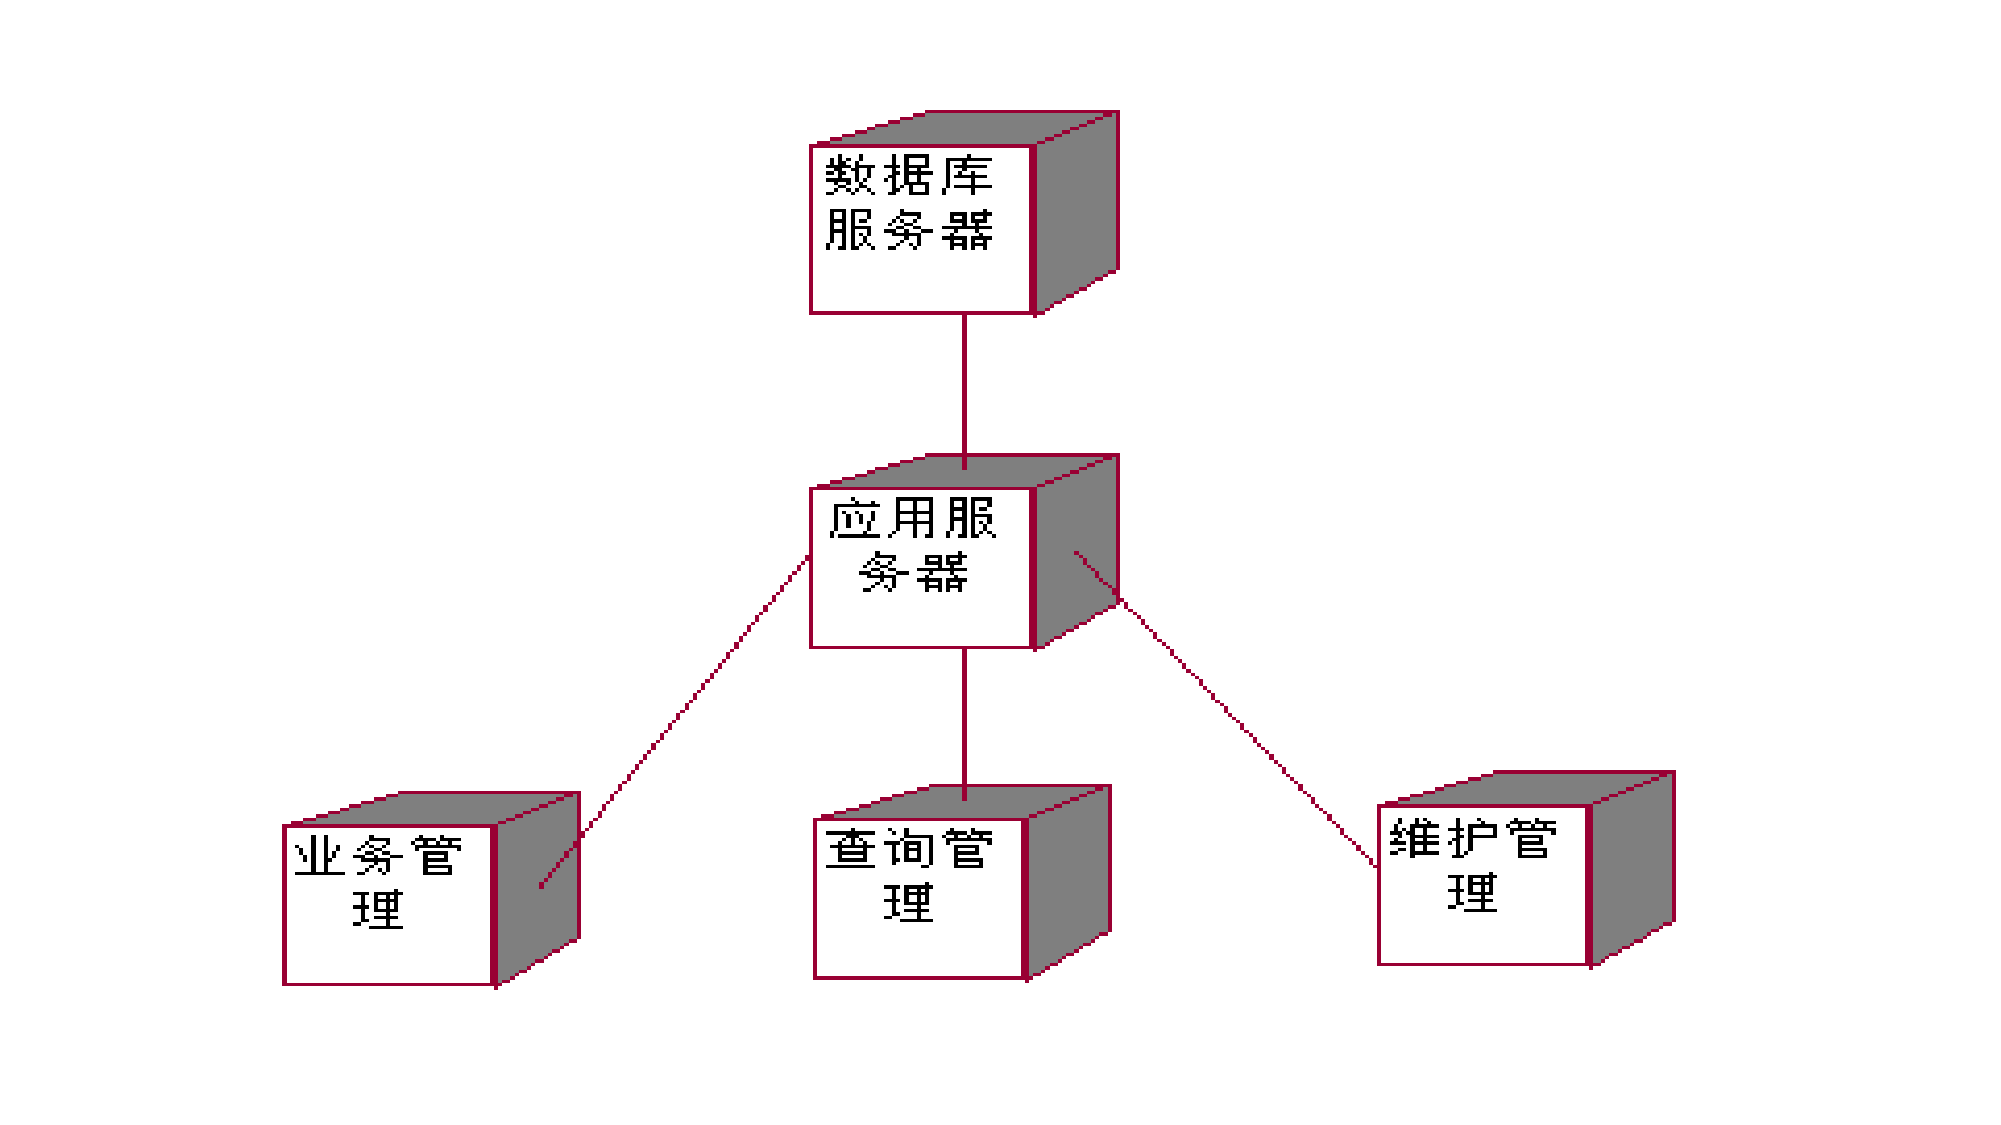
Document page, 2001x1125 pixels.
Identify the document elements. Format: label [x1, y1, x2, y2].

text_box [258, 90, 1697, 997]
